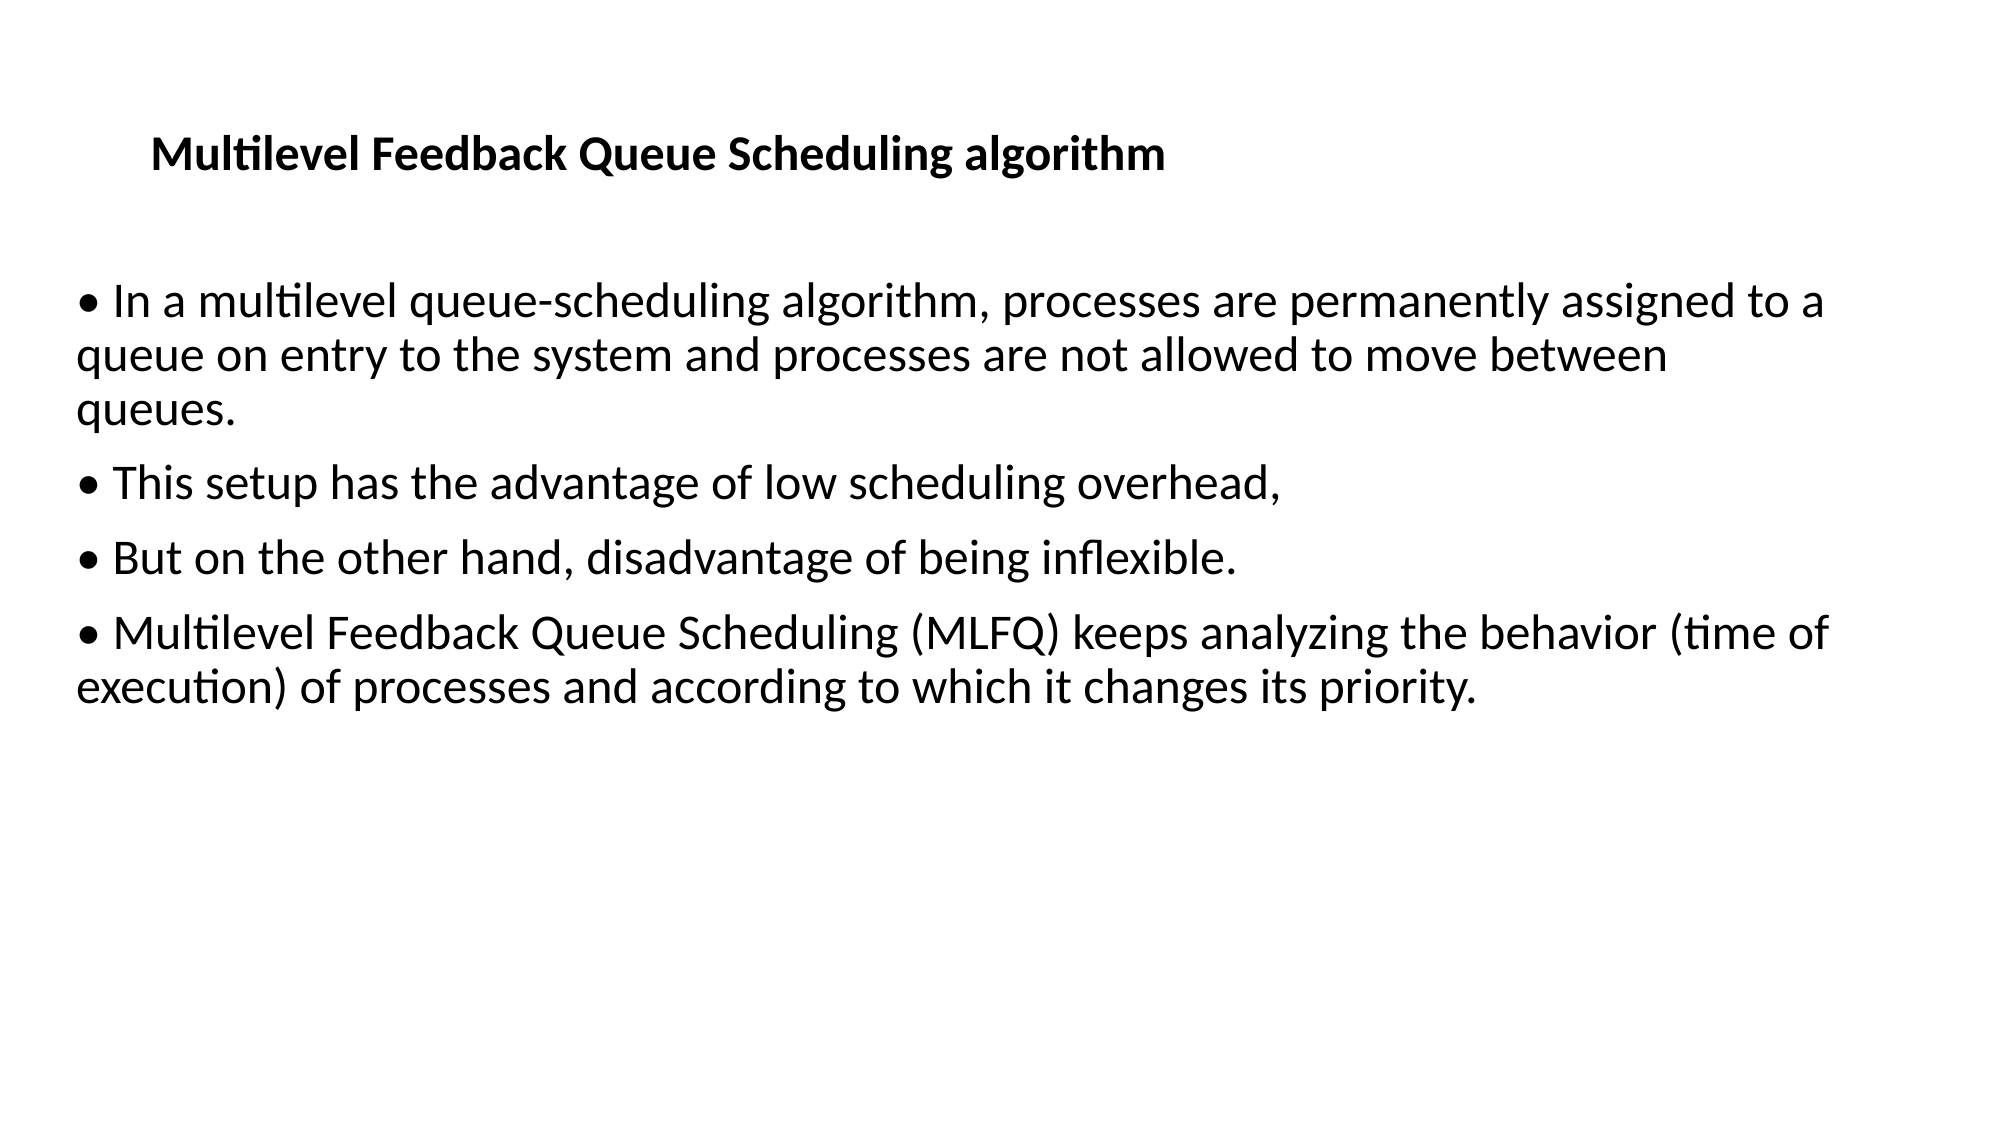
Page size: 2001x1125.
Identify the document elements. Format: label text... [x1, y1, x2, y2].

subtitle • In a multilevel queue-scheduling algorithm, processes are permanently assigned to a queue on entry to the system and processes are not allowed to move between queues. • This setup has the advantage of low scheduling overhead, • But on the other hand, disadvantage of being inflexible. • Multilevel Feedback Queue Scheduling (MLFQ) keeps analyzing the behavior (time of execution) of processes and according to which it changes its priority. [61, 266, 1854, 874]
text_box Multilevel Feedback Queue Scheduling algorithm [135, 113, 1332, 189]
